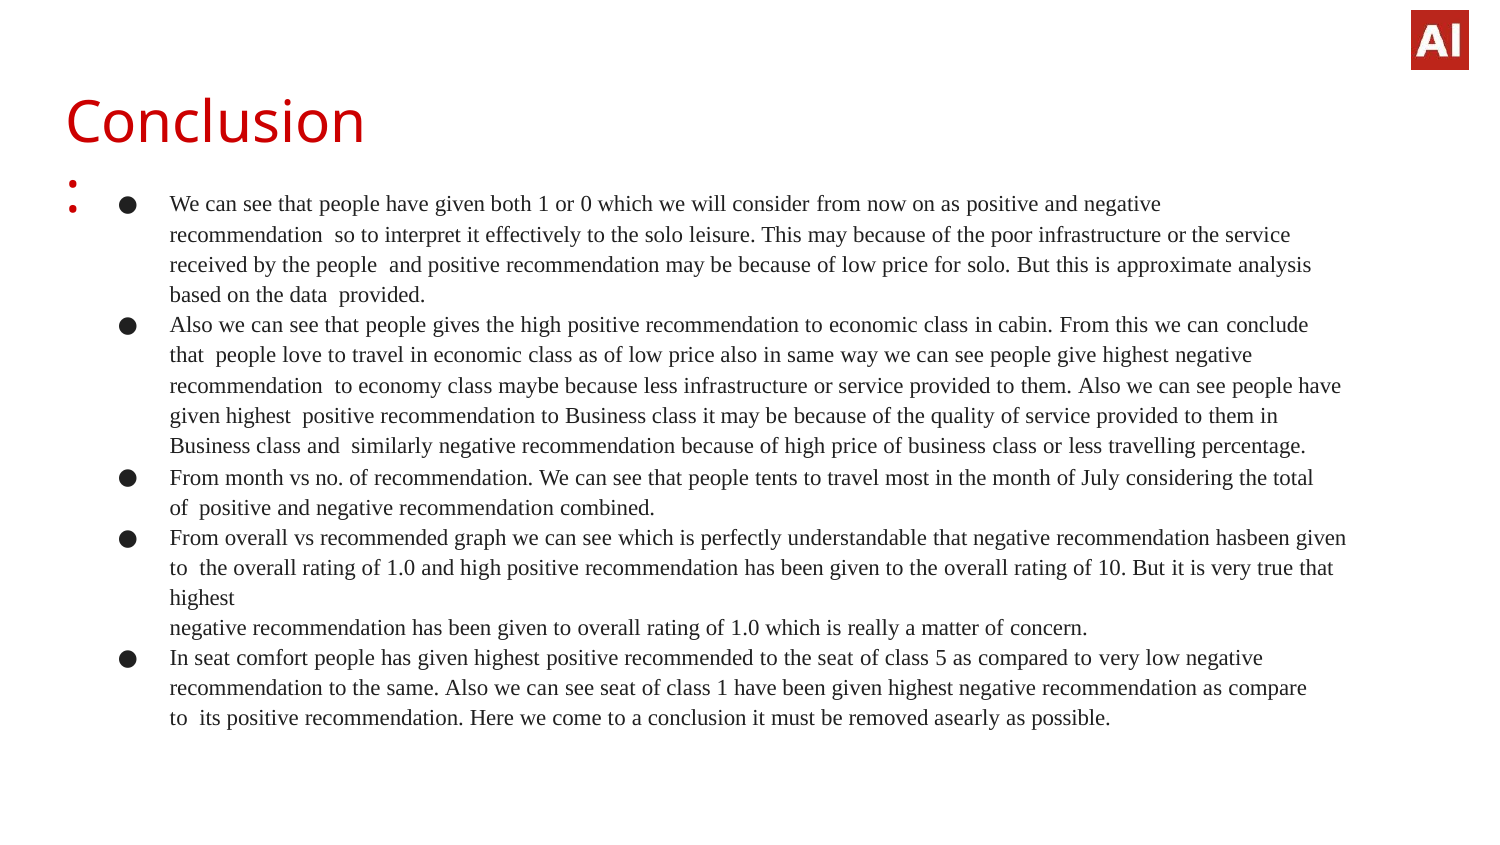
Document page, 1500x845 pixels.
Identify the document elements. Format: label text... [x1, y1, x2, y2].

title Conclusion: [62, 81, 372, 226]
text_box We can see that people have given both 1 or 0 which we will consider from now on as positive and negative recommendation so to interpret it effectively to the solo leisure. This may because of the poor infrastructure or the service received by the people and positive recommendation may be because of low price for solo. But this is approximate analysis based on the data provided. Also we can see that people gives the high positive recommendation to economic class in cabin. From this we can conclude that people love to travel in economic class as of low price also in same way we can see people give highest negative recommendation to economy class maybe because less infrastructure or service provided to them. Also we can see people have given highest positive recommendation to Business class it may be because of the quality of service provided to them in Business class and similarly negative recommendation because of high price of business class or less travelling percentage. From month vs no. of recommendation. We can see that people tents to travel most in the month of July considering the total of positive and negative recommendation combined. From overall vs recommended graph we can see which is perfectly understandable that negative recommendation hasbeen given to the overall rating of 1.0 and high positive recommendation has been given to the overall rating of 10. But it is very true that highest negative recommendation has been given to overall rating of 1.0 which is really a matter of concern. In seat comfort people has given highest positive recommended to the seat of class 5 as compared to very low negative recommendation to the same. Also we can see seat of class 1 have been given highest negative recommendation as compare to its positive recommendation. Here we come to a conclusion it must be removed asearly as possible. [115, 184, 1349, 731]
picture [1411, 10, 1469, 70]
